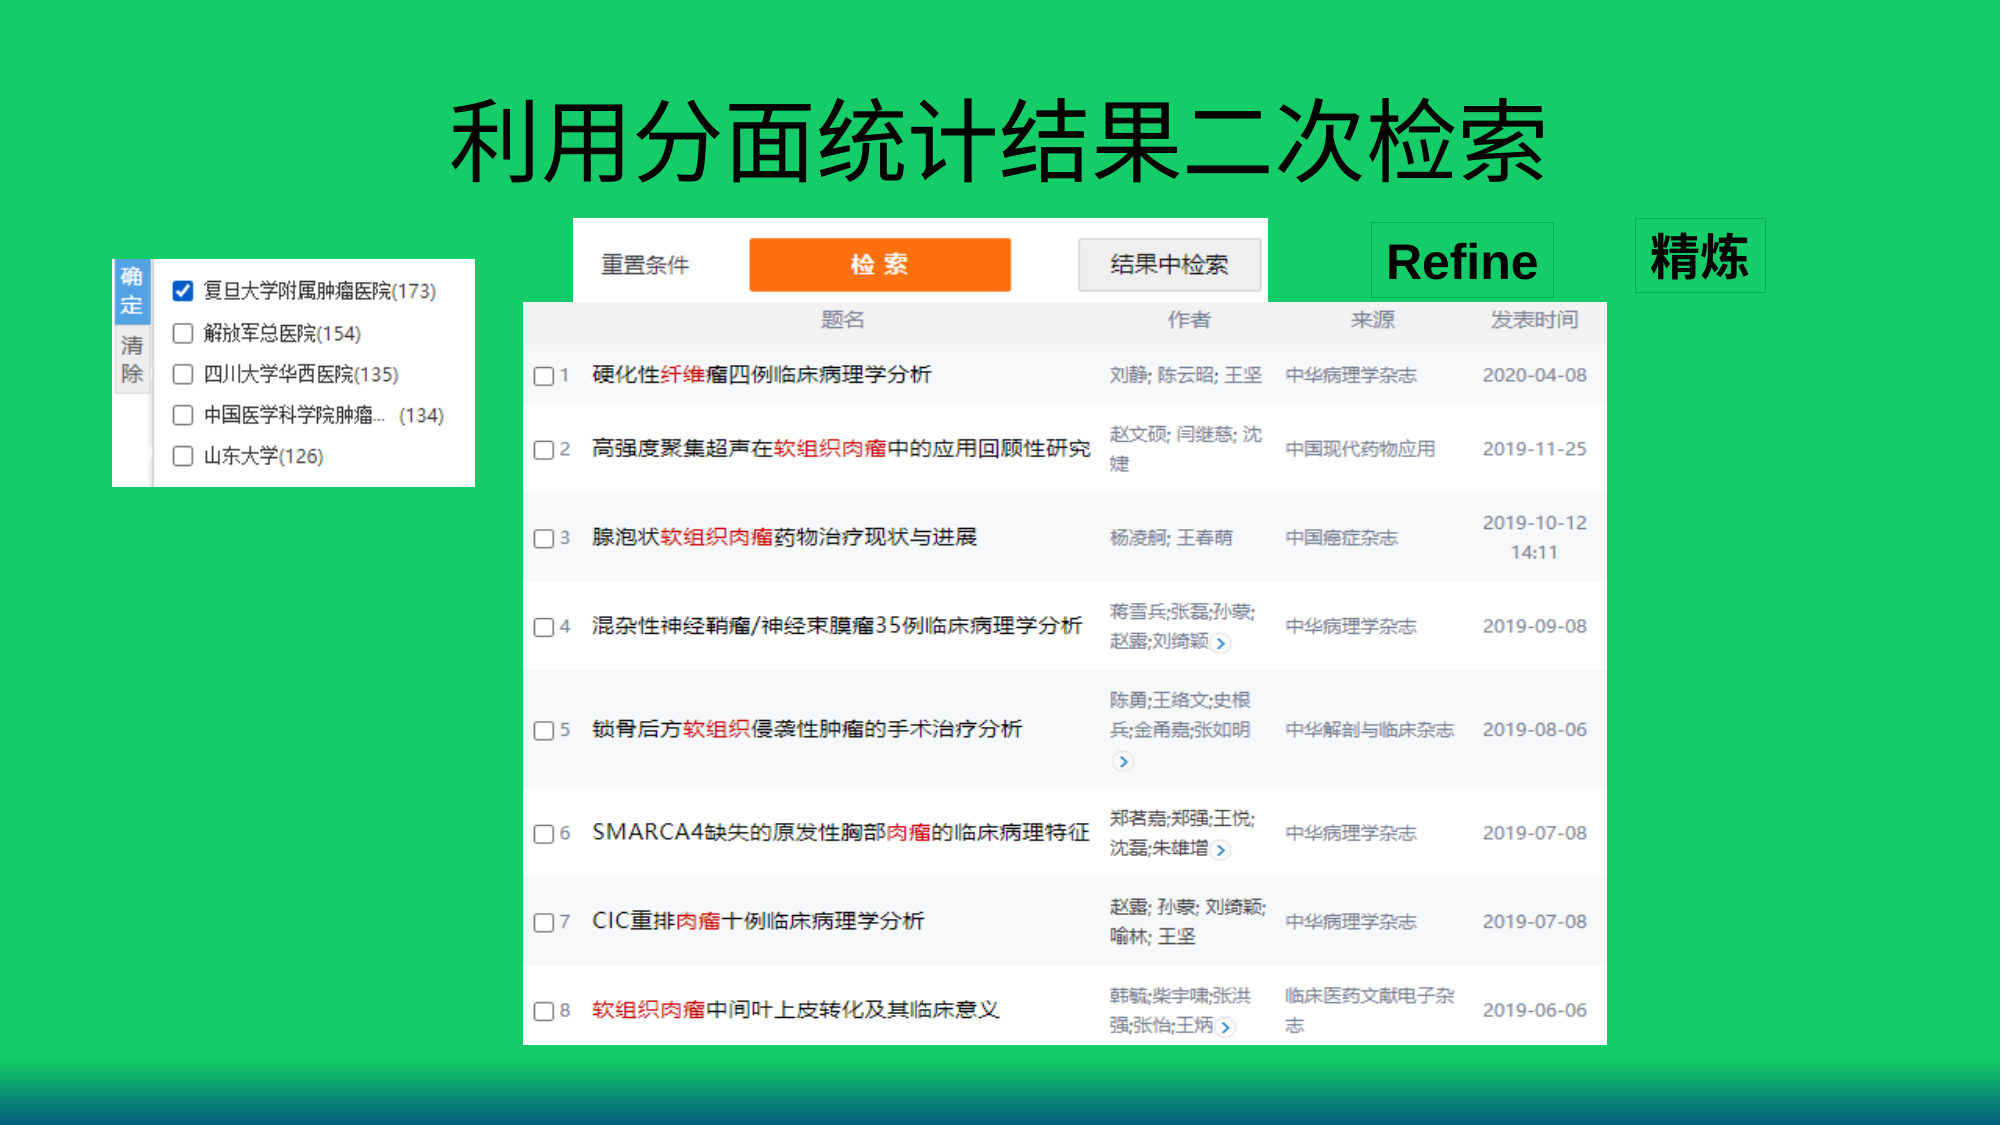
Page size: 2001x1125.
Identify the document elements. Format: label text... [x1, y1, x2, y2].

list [112, 259, 475, 487]
picture [523, 218, 1607, 1045]
title 利用分面统计结果二次检索 [99, 44, 1901, 233]
text_box Refine [1371, 222, 1554, 298]
text_box 精炼 [1635, 218, 1766, 293]
